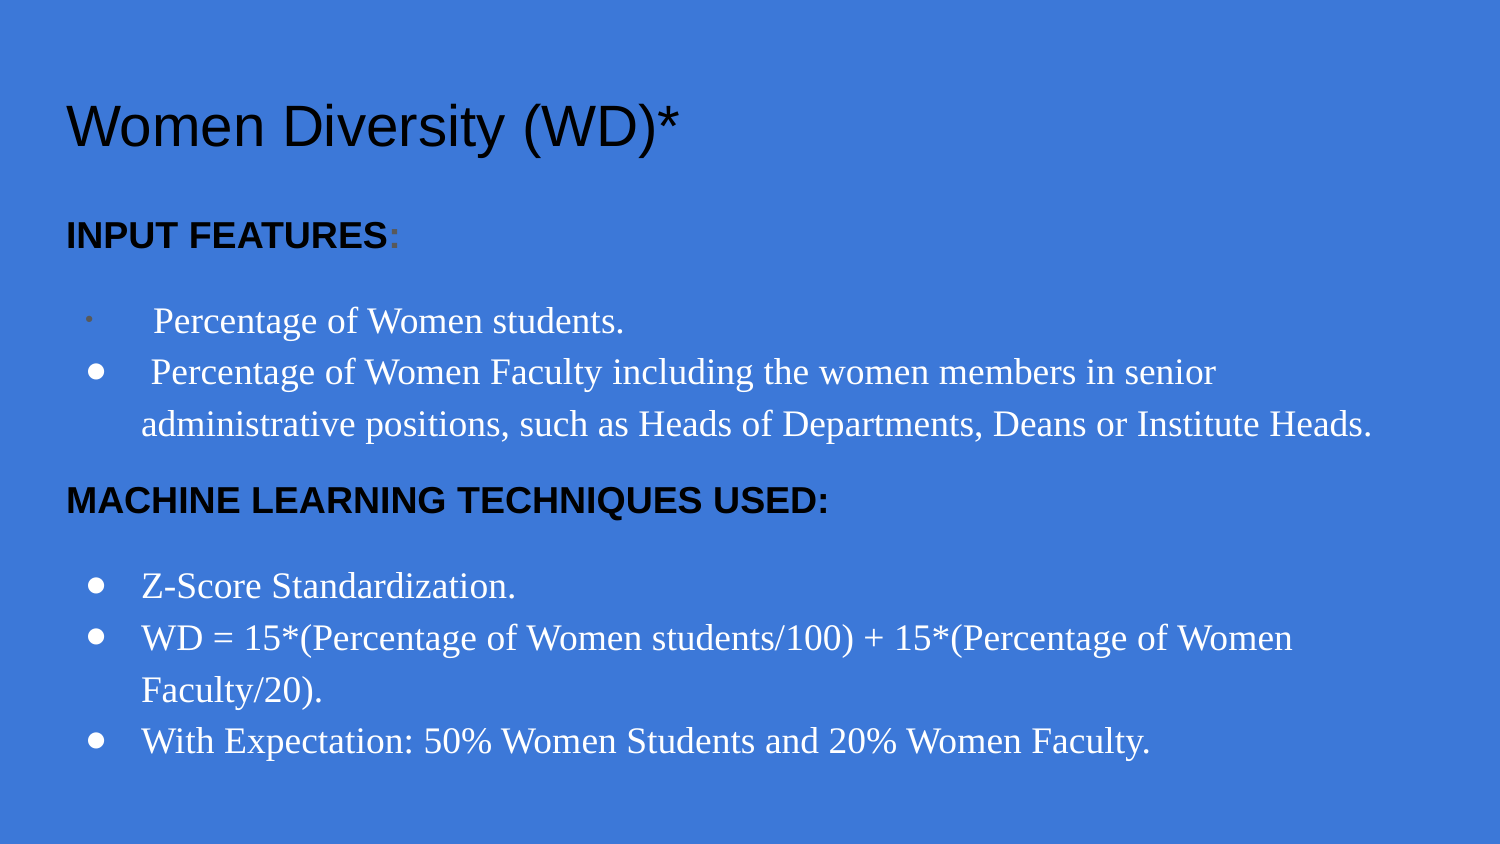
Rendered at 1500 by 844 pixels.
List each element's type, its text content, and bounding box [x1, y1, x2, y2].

list INPUT FEATURES: Percentage of Women students. Percentage of Women Faculty including the women members in senior administrative positions, such as Heads of Departments, Deans or Institute Heads. MACHINE LEARNING TECHNIQUES USED: Z-Score Standardization. WD = 15*(Percentage of Women students/100) + 15*(Percentage of Women Faculty/20). With Expectation: 50% Women Students and 20% Women Faculty. [51, 189, 1449, 750]
title Women Diversity (WD)* [51, 72, 1449, 167]
